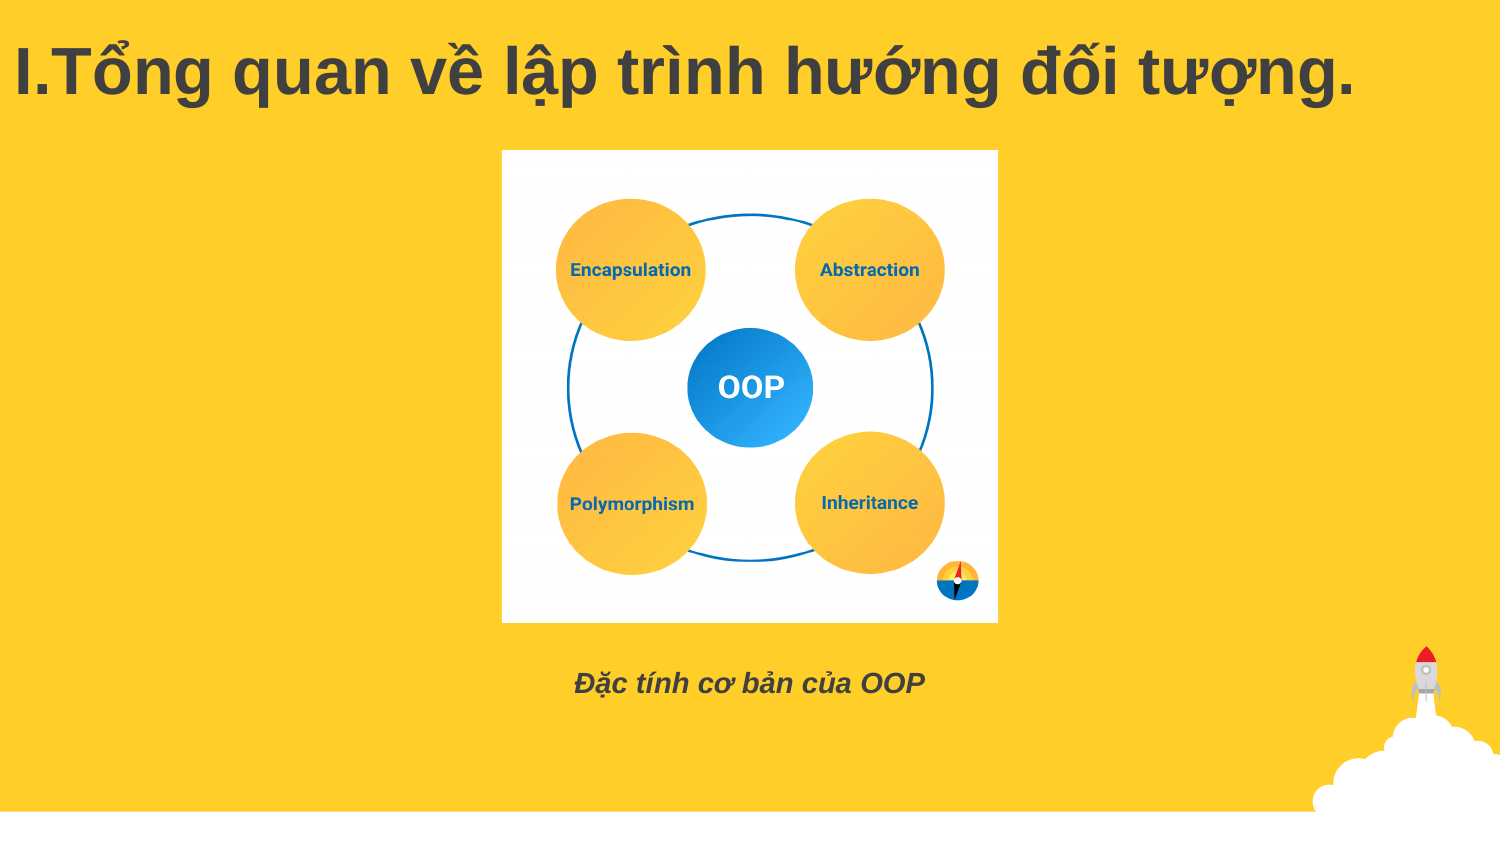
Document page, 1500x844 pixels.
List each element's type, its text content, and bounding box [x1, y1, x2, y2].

list I.Tổng quan về lập trình hướng đối tượng. [0, 20, 1500, 115]
picture [501, 149, 999, 623]
list Đặc tính cơ bản của OOP [448, 646, 1052, 718]
